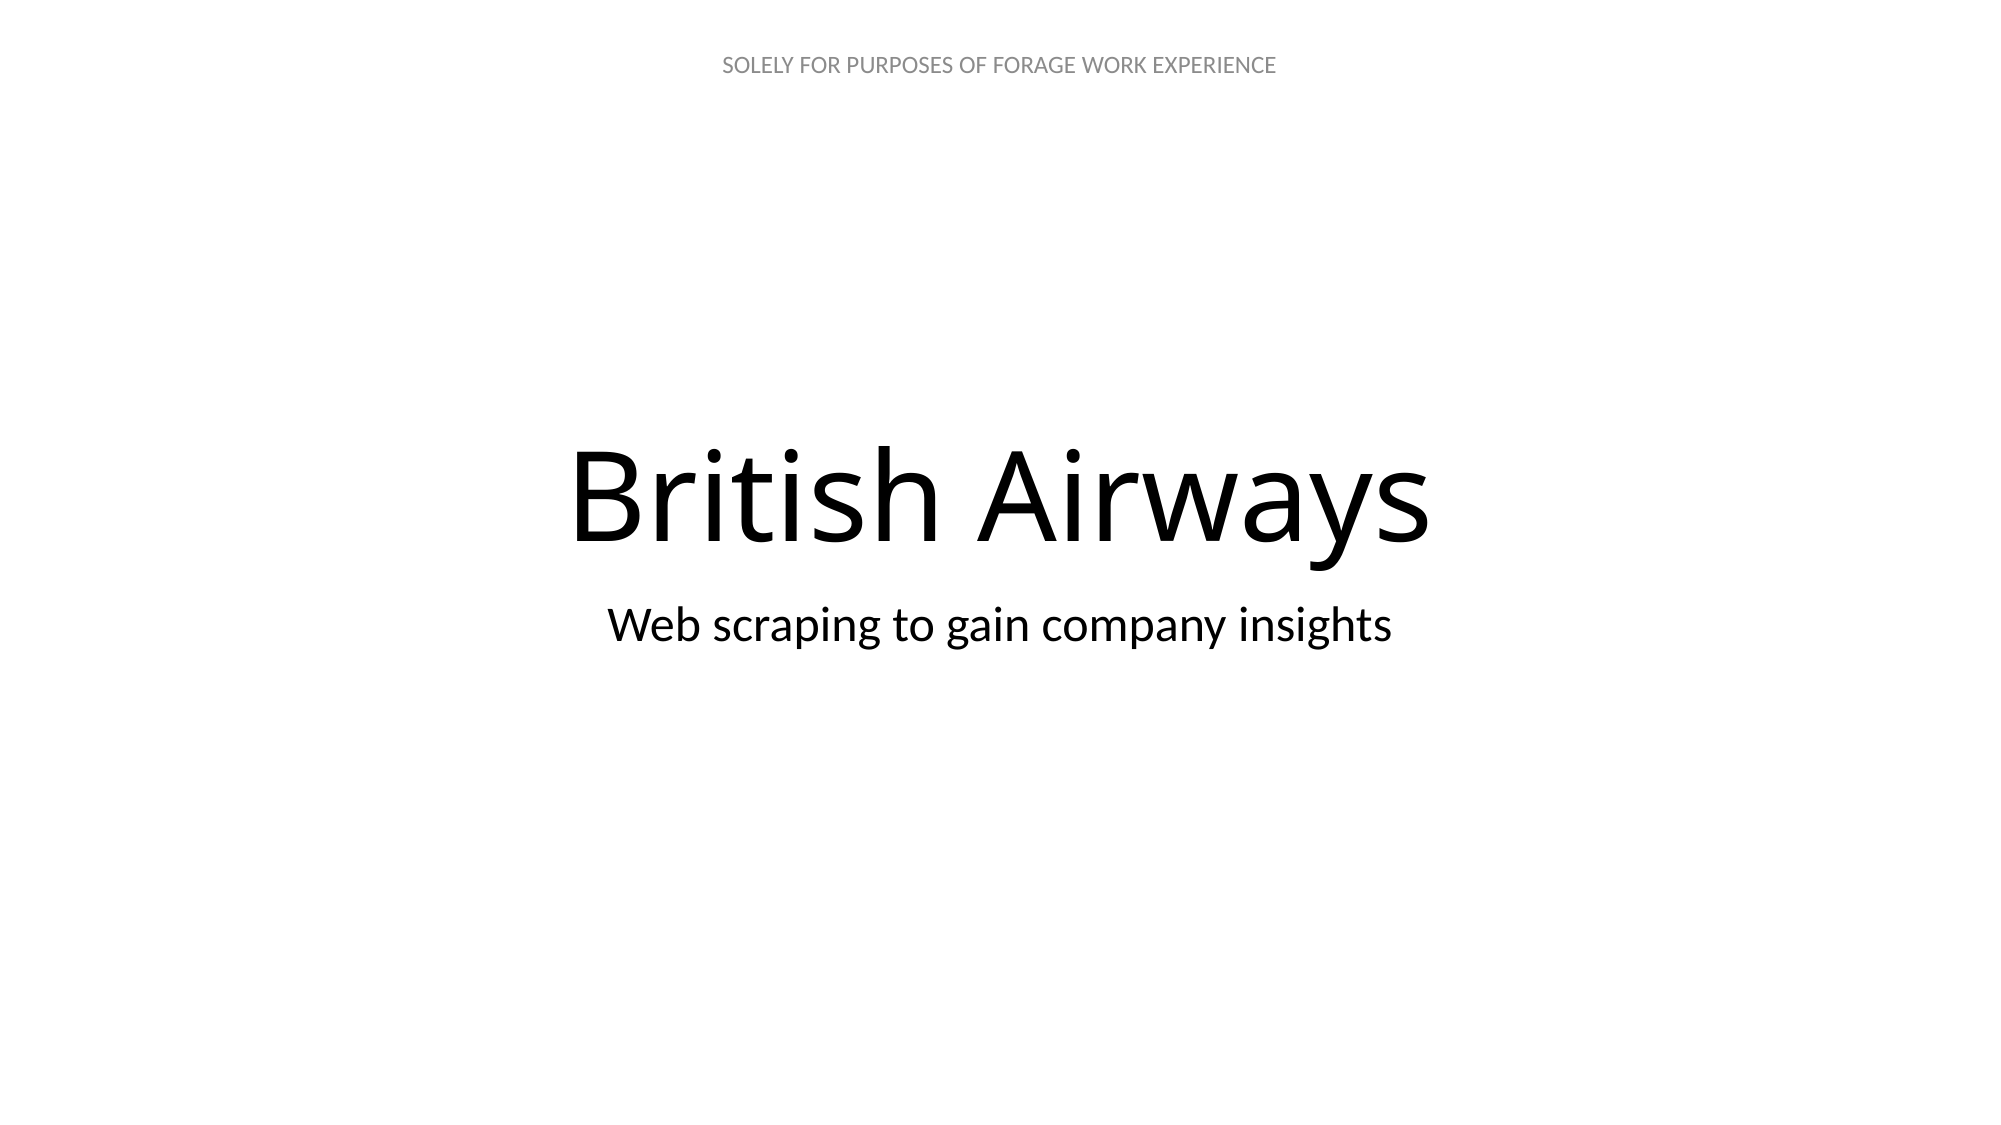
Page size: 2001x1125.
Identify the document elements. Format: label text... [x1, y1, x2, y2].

title British Airways [249, 184, 1750, 576]
subtitle Web scraping to gain company insights [249, 590, 1750, 863]
